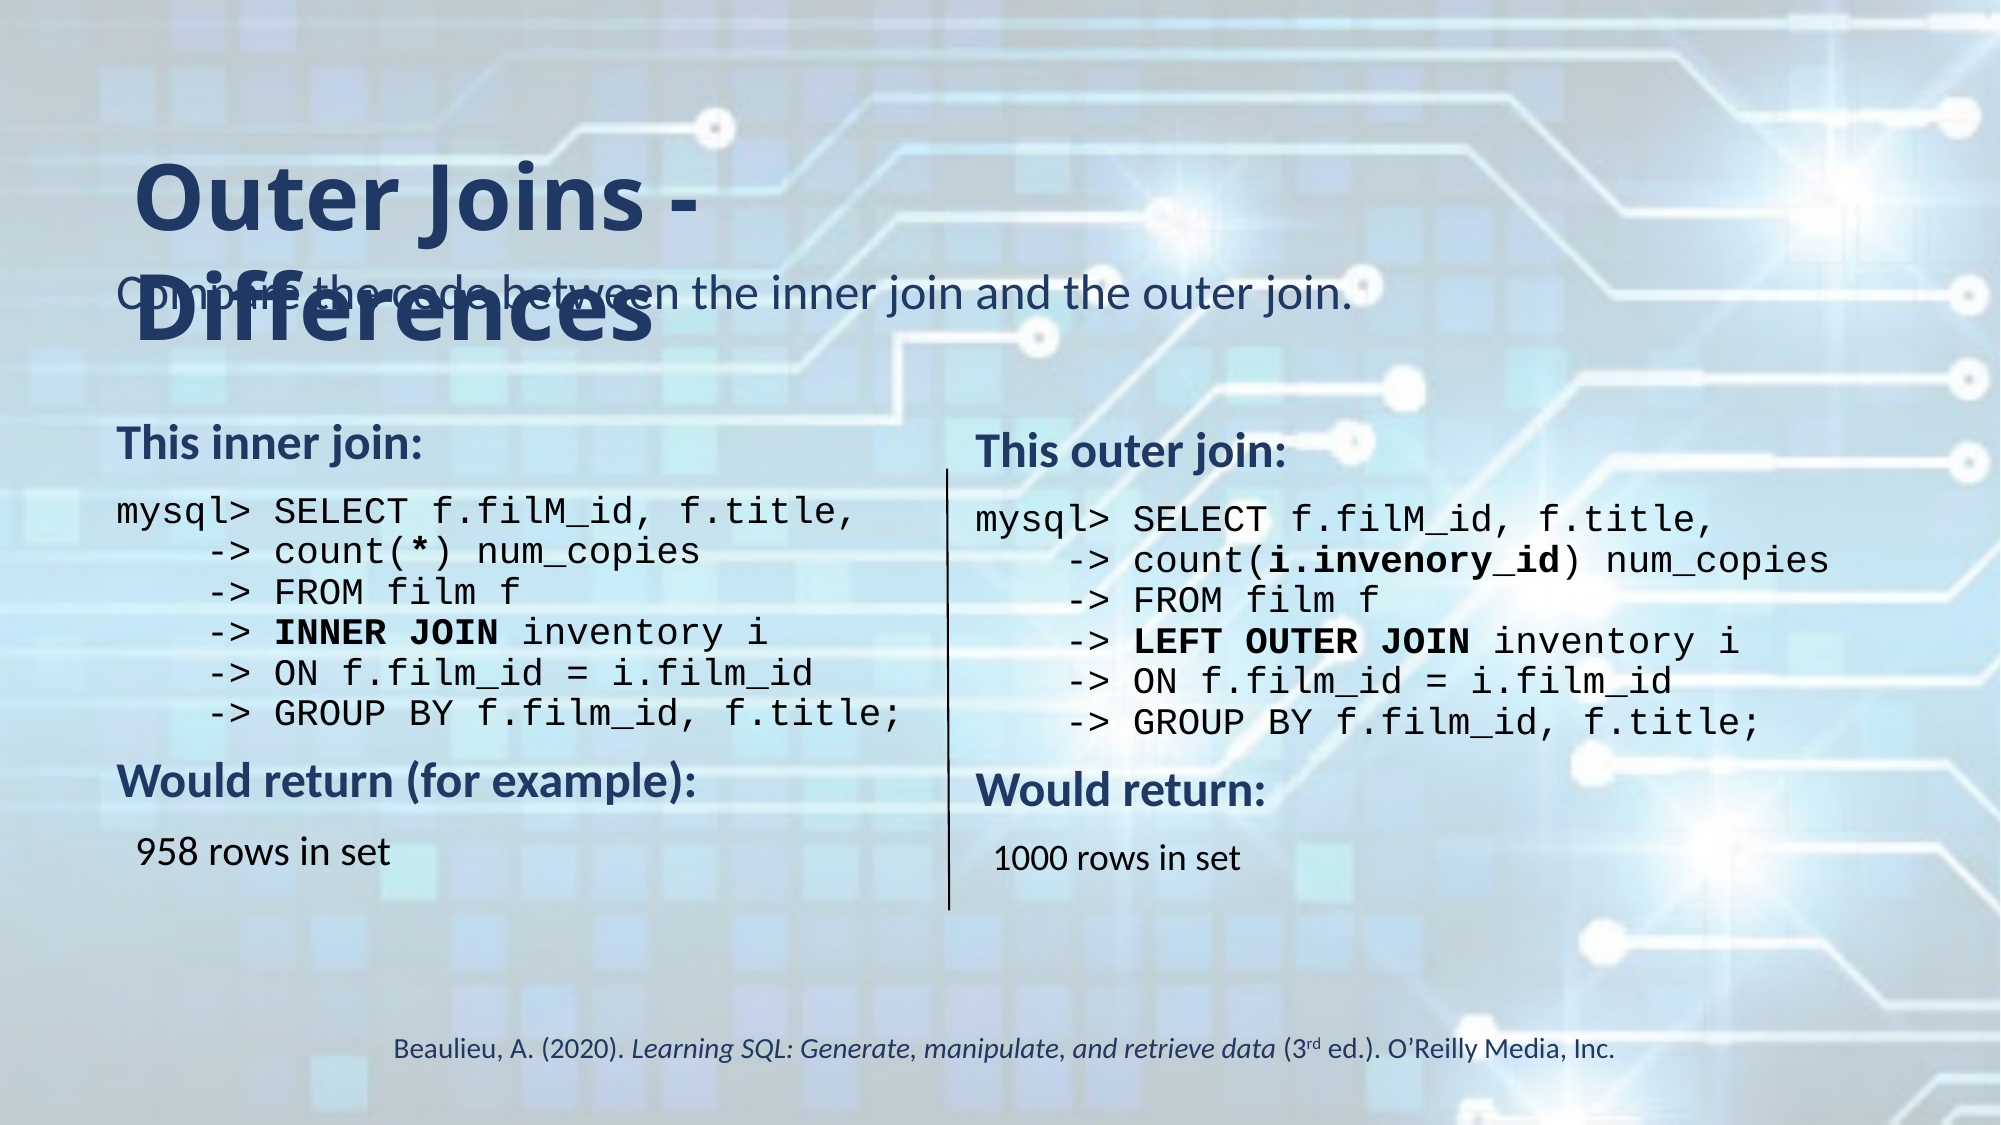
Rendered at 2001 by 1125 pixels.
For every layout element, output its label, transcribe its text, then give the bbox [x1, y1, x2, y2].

text_box This outer join: mysql> SELECT f.filM_id, f.title, -> count(i.invenory_id) num_copies -> FROM film f -> LEFT OUTER JOIN inventory i -> ON f.film_id = i.film_id -> GROUP BY f.film_id, f.title; Would return: 1000 rows in set [960, 417, 1993, 886]
text_box Beaulieu, A. (2020). Learning SQL: Generate, manipulate, and retrieve data (3rd ed.). O’Reilly Media, Inc. [378, 1021, 1797, 1072]
text_box Compare the code between the inner join and the outer join. This inner join: mysql> SELECT f.filM_id, f.title, -> count(*) num_copies -> FROM film f -> INNER JOIN inventory i -> ON f.film_id = i.film_id -> GROUP BY f.film_id, f.title; Would return (for example): 958 rows in set [101, 259, 1852, 958]
text_box Outer Joins - Differences [117, 131, 1261, 259]
picture [0, 0, 2001, 1125]
